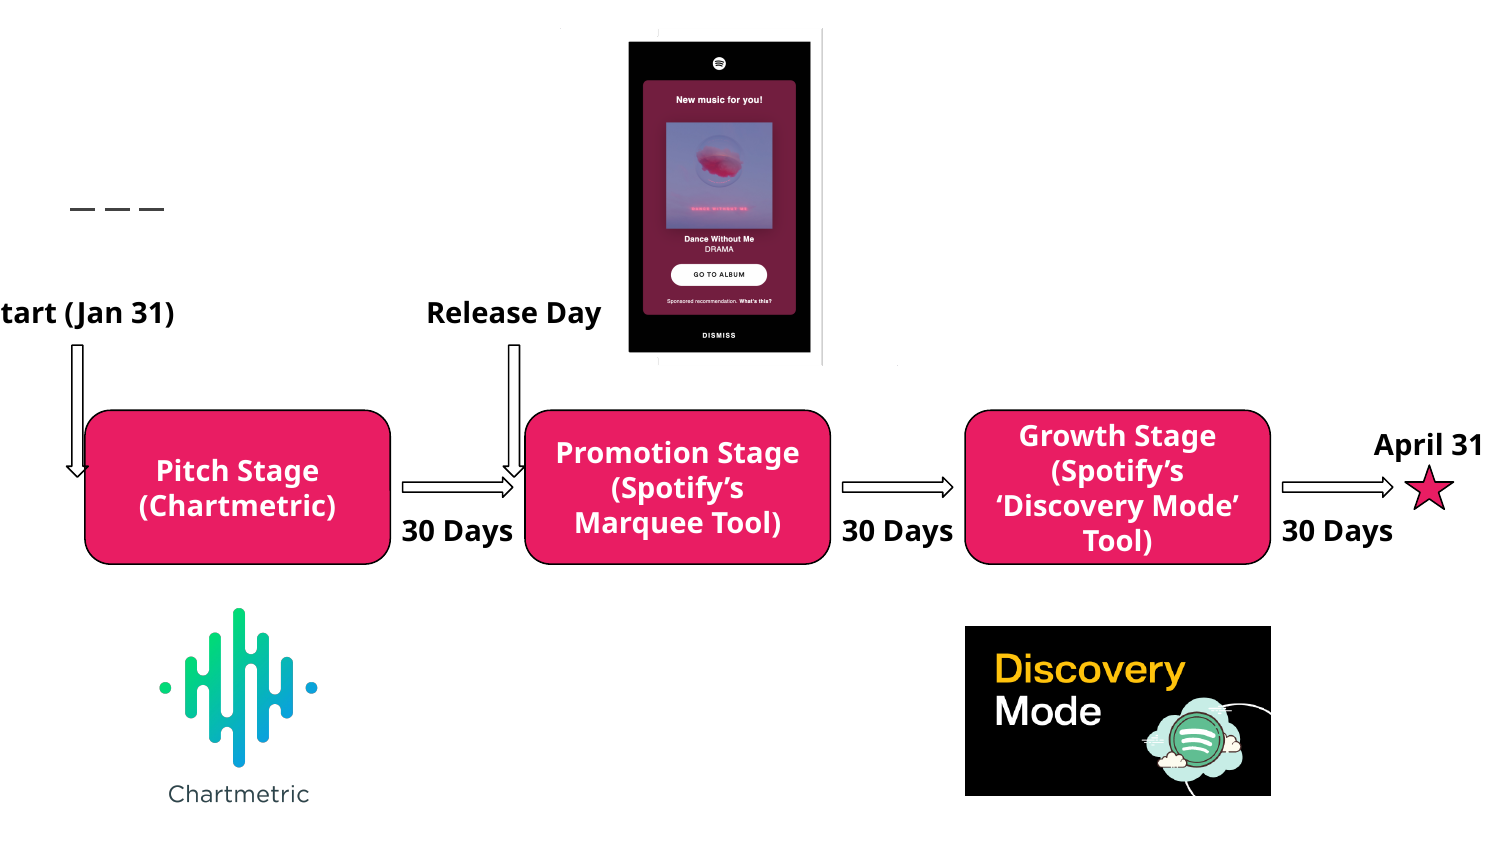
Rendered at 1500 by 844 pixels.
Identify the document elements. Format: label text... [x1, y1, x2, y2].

text_box 30 Days [362, 497, 553, 563]
text_box Start (Jan 31) [0, 279, 190, 345]
text_box 30 Days [802, 497, 993, 563]
text_box [503, 345, 526, 478]
text_box [402, 477, 513, 497]
text_box 30 Days [1242, 497, 1433, 563]
picture [964, 626, 1271, 797]
text_box Release Day [401, 279, 554, 345]
picture [104, 578, 371, 844]
text_box Pitch Stage (Chartmetric) [84, 410, 391, 565]
text_box April 31 [1323, 411, 1500, 477]
text_box [1405, 477, 1454, 510]
text_box Growth Stage (Spotify’s ‘Discovery Mode’ Tool) [965, 410, 1271, 565]
text_box [1282, 477, 1393, 497]
text_box [842, 477, 953, 497]
text_box Promotion Stage (Spotify’s Marquee Tool) [525, 410, 831, 565]
picture [560, 28, 898, 367]
text_box [66, 345, 89, 478]
